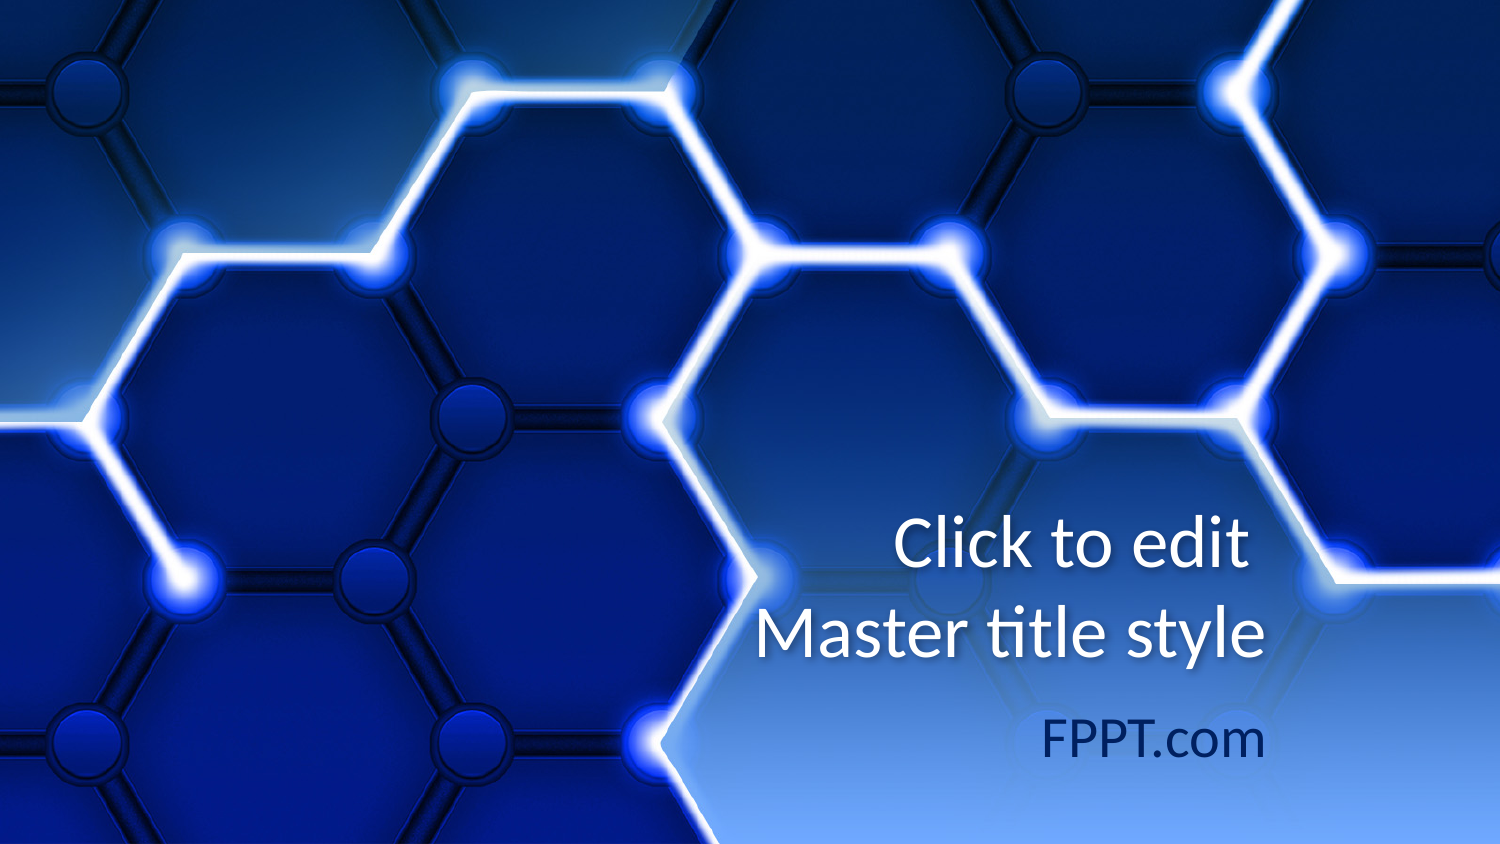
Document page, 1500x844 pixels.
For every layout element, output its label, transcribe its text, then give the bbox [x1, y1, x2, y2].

picture [0, 0, 1500, 844]
title Click to edit Master title style [129, 472, 1283, 692]
subtitle FPPT.com [141, 691, 1282, 812]
